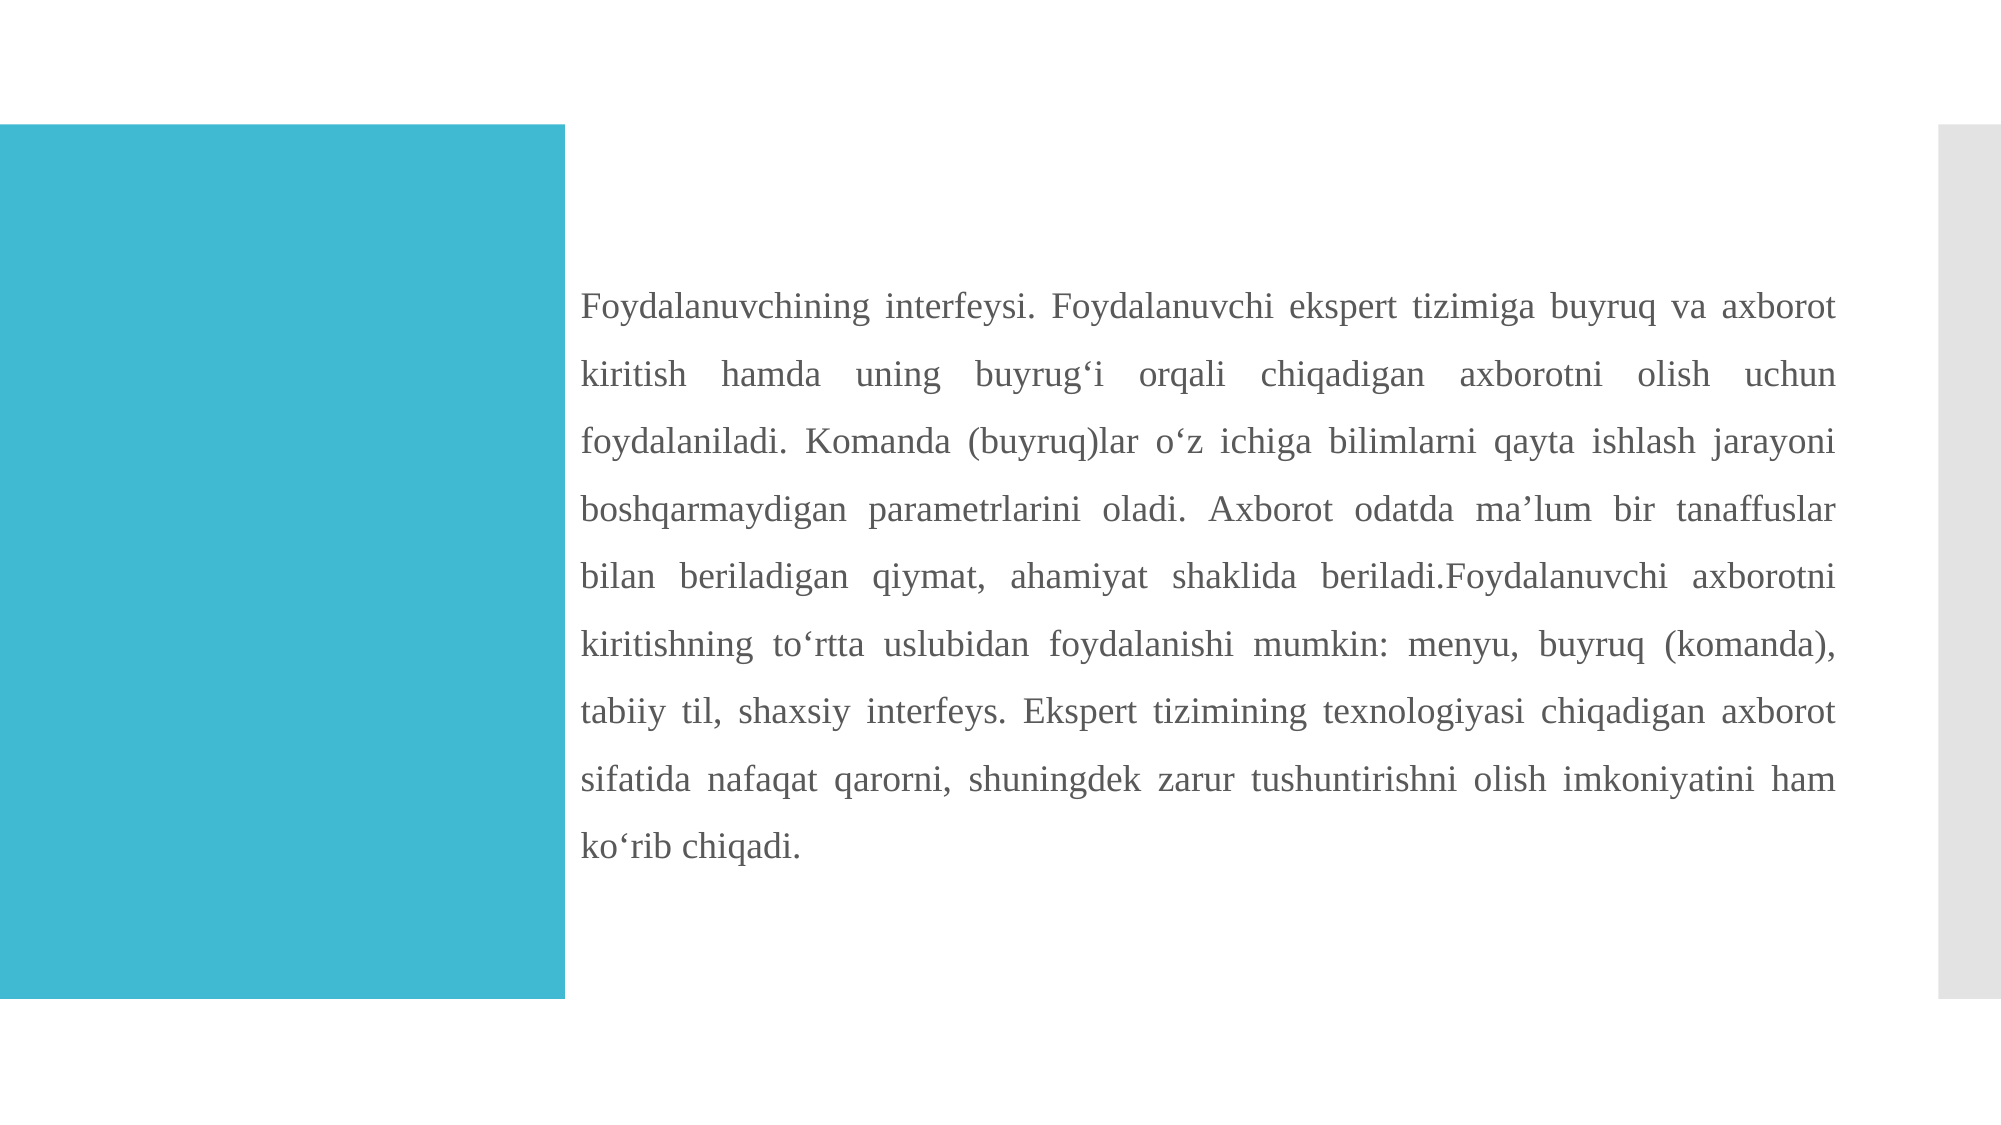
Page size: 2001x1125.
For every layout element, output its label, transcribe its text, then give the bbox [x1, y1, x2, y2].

text_box Foydalanuvchining interfeysi. Foydalanuvchi ekspert tizimiga buyruq va ахborot kiritish hamda uning buyrug‘i orqali chiqadigan ахborotni olish uchun foydalaniladi. Komanda (buyruq)lar о‘z ichiga bilimlarni qayta ishlash jarayoni boshqarmaydigan parametrlarini oladi. Ахborot odatda ma’lum bir tanaffuslar bilan beriladigan qiymat, ahamiyat shaklida beriladi.Foydalanuvchi ахborotni kiritishning tо‘rtta uslubidan foydalanishi mumkin: menyu, buyruq (komanda), tabiiy til, shaхsiy interfeys. Ekspert tizimining teхnologiyasi chiqadigan ахborot sifatida nafaqat qarorni, shuningdek zarur tushuntirishni olish imkoniyatini ham kо‘rib chiqadi. [565, 152, 1853, 972]
